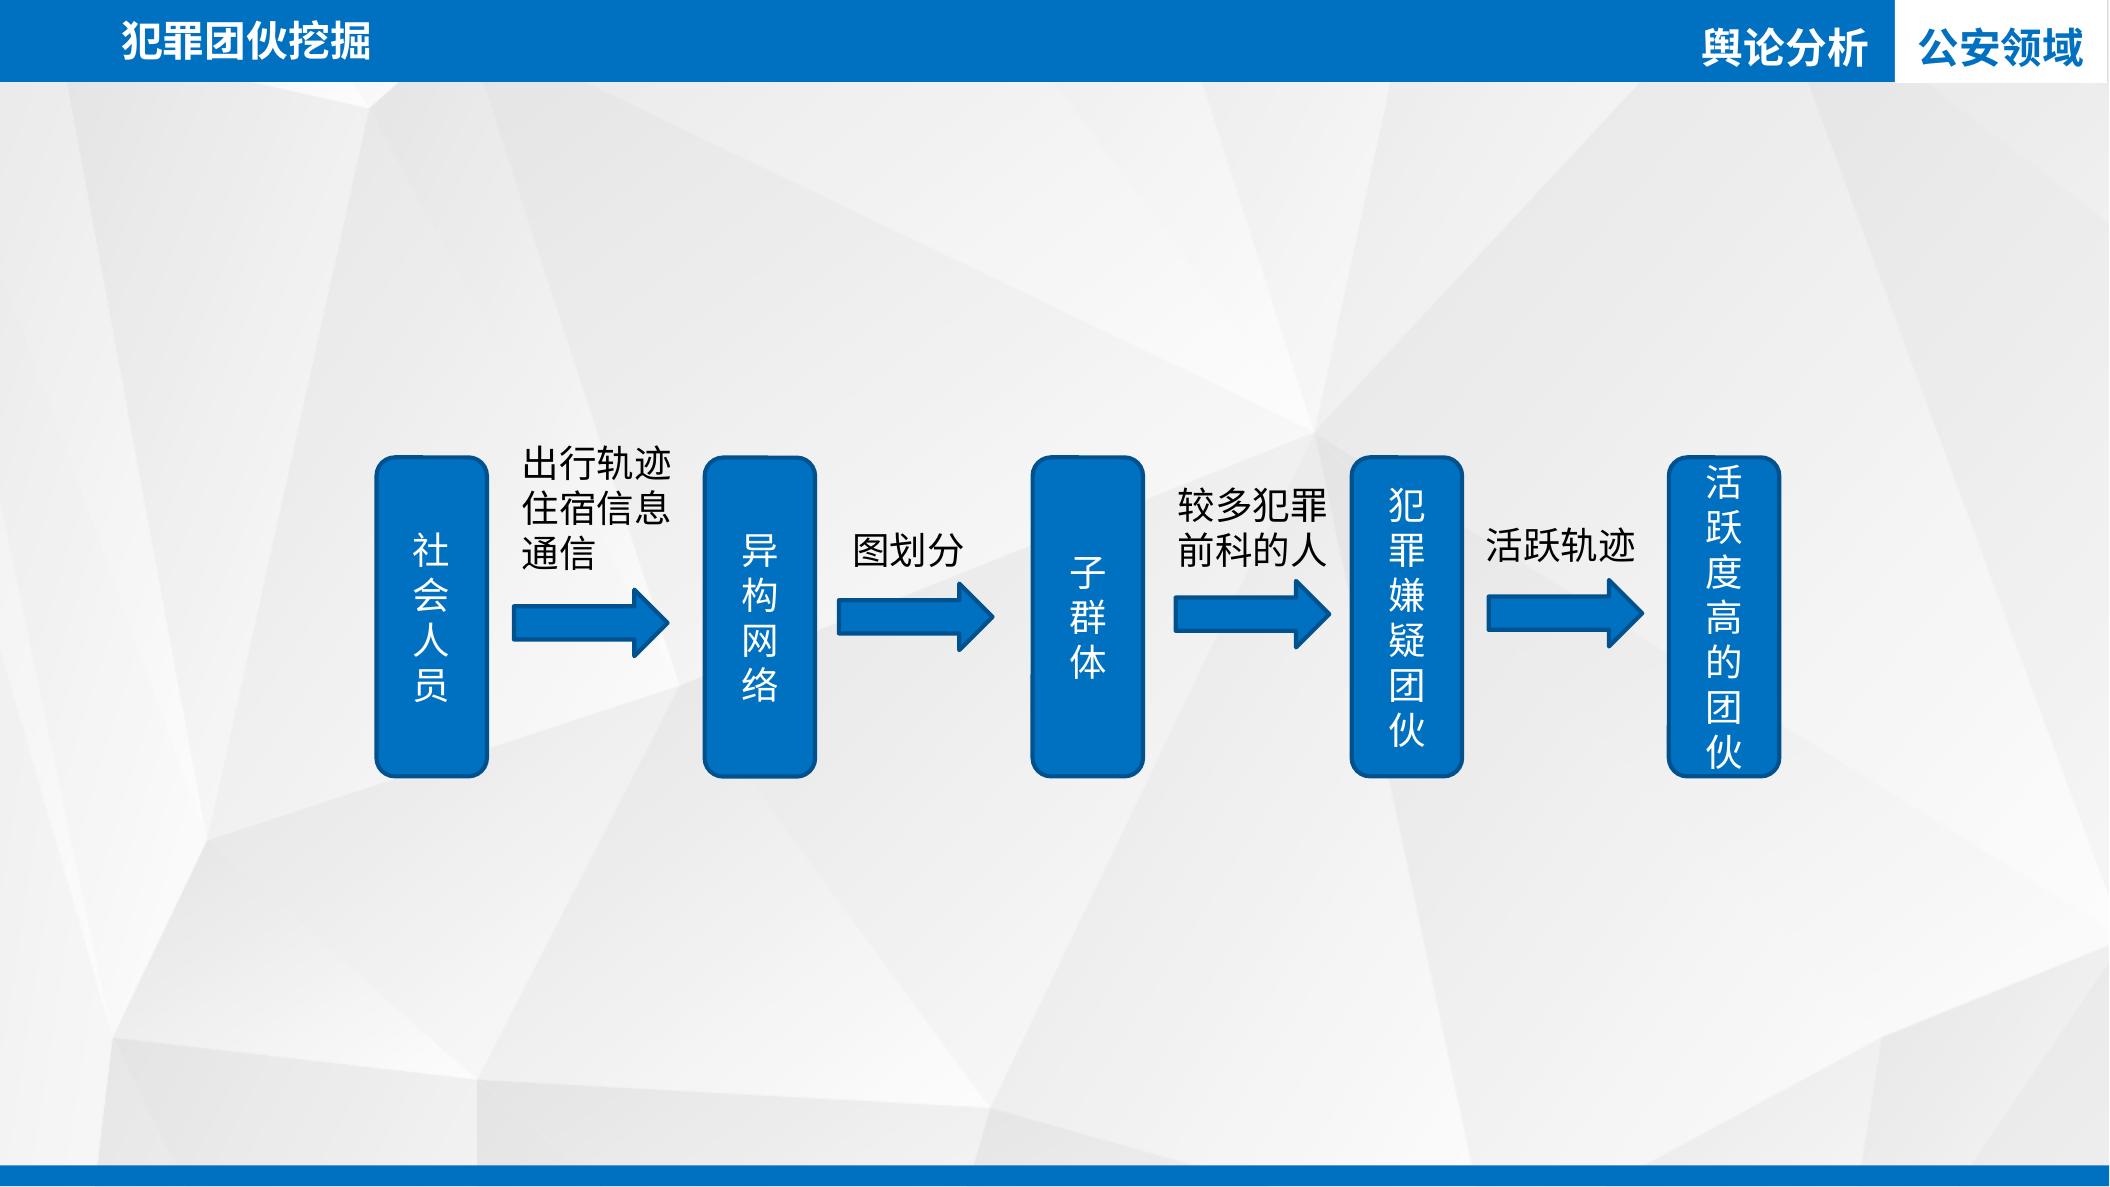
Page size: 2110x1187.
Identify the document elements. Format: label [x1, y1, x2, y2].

text_box [0, 0, 2110, 1187]
